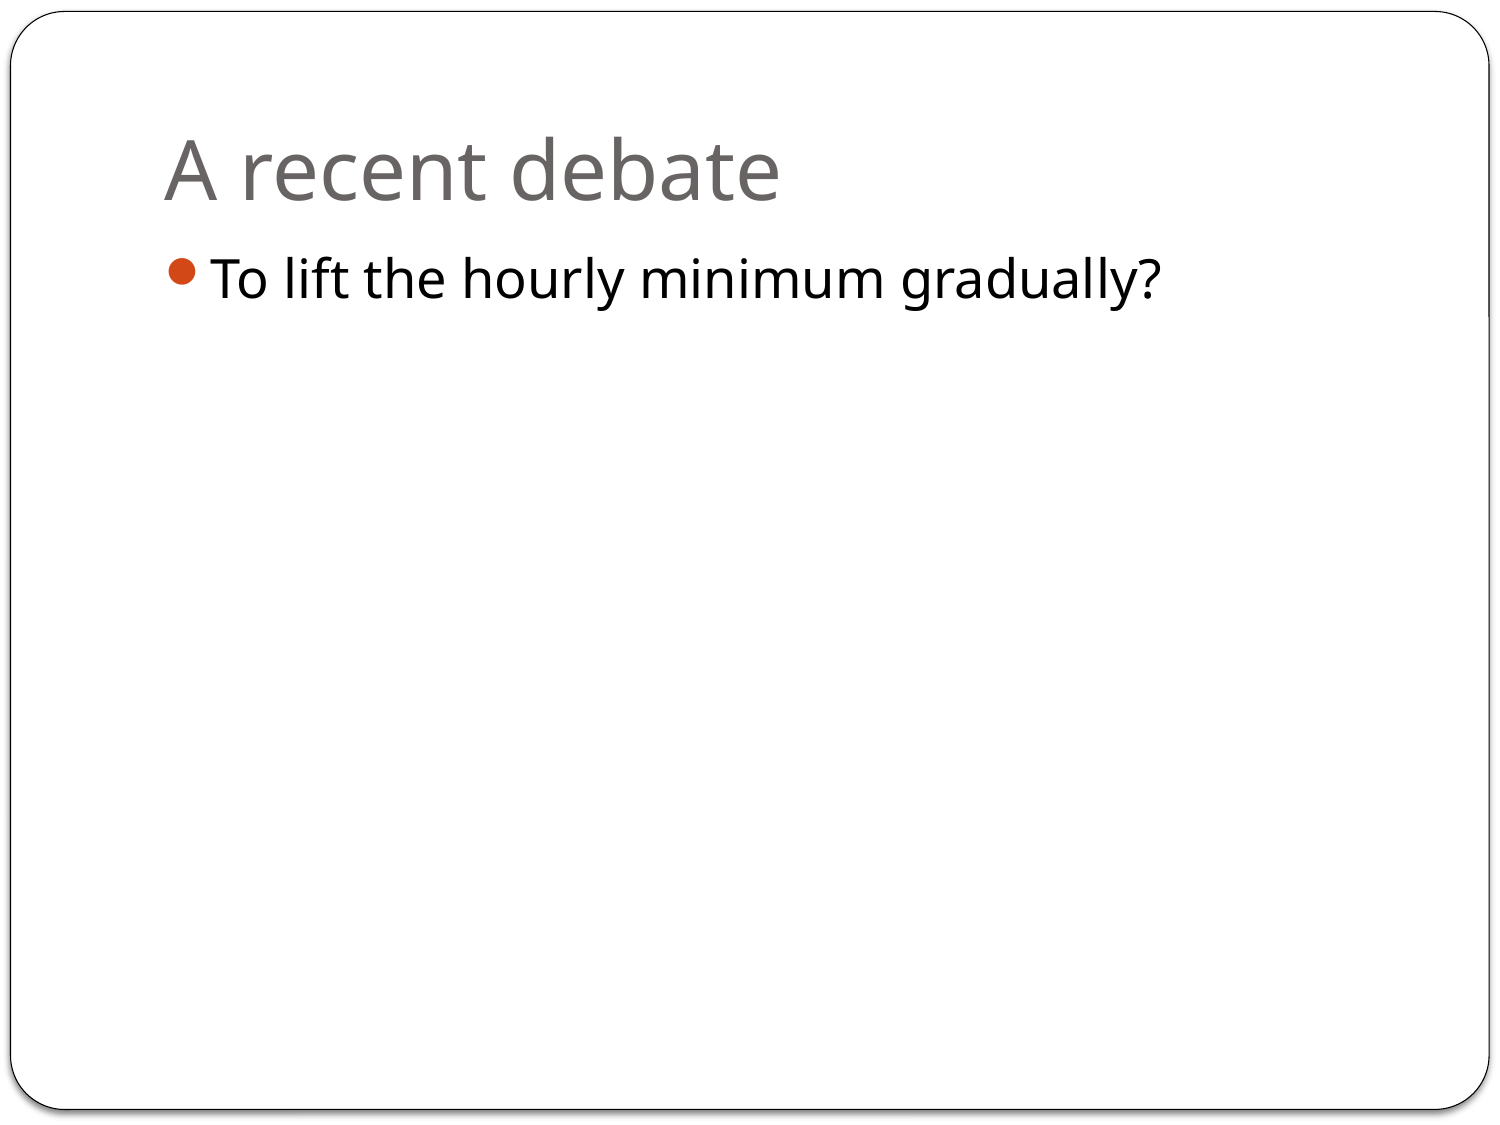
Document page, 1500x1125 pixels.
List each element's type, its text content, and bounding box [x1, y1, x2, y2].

list To lift the hourly minimum gradually? [150, 237, 1425, 988]
title A recent debate [150, 45, 1425, 233]
